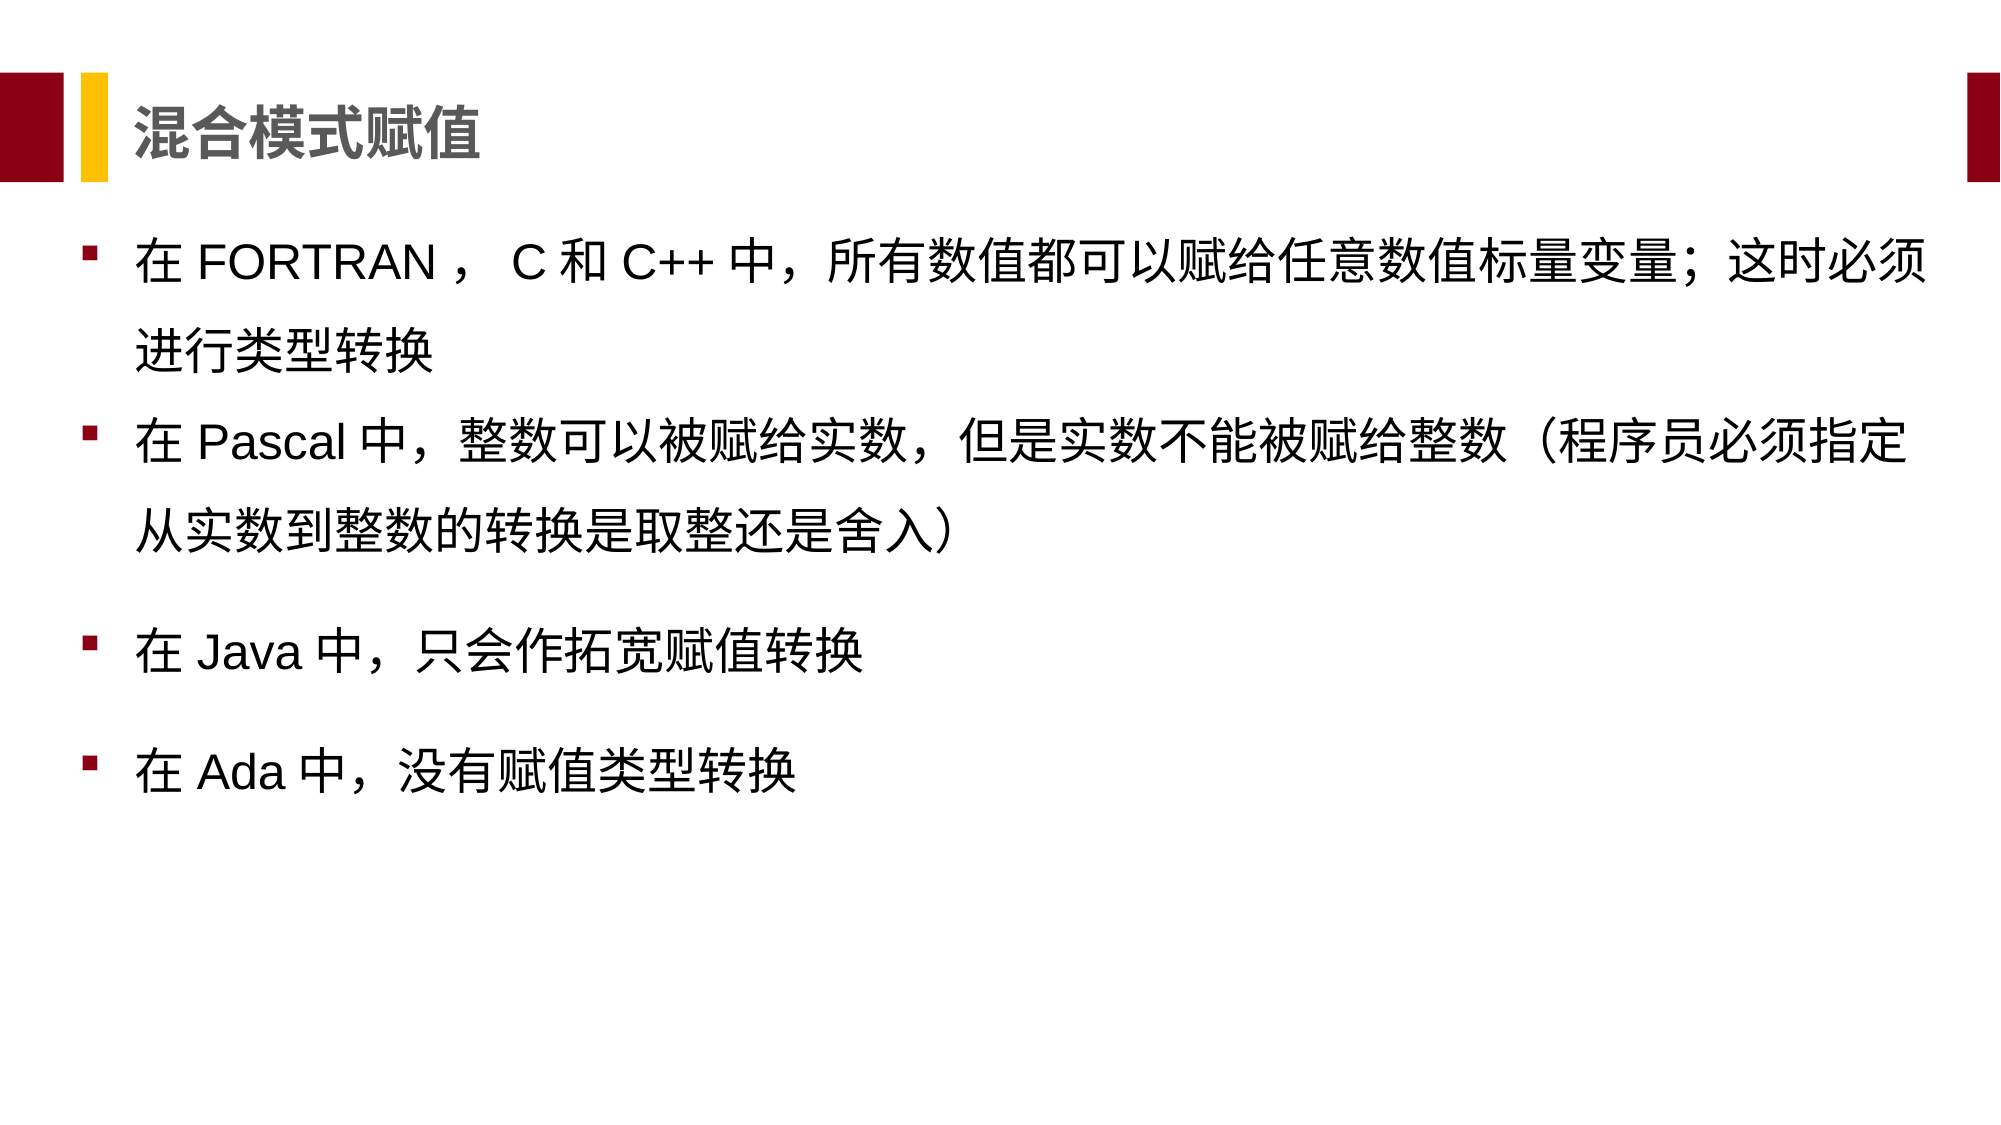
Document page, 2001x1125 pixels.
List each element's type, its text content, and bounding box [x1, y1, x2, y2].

text_box [80, 71, 109, 183]
text_box 混合模式赋值 [132, 95, 1944, 167]
text_box 在FORTRAN，C和C++中，所有数值都可以赋给任意数值标量变量；这时必须进行类型转换 在Pascal中，整数可以被赋给实数，但是实数不能被赋给整数（程序员必须指定从实数到整数的转换是取整还是舍入） 在Java中，只会作拓宽赋值转换 在Ada中，没有赋值类型转换 [63, 192, 1968, 879]
text_box [1966, 71, 2000, 183]
text_box [0, 71, 65, 183]
